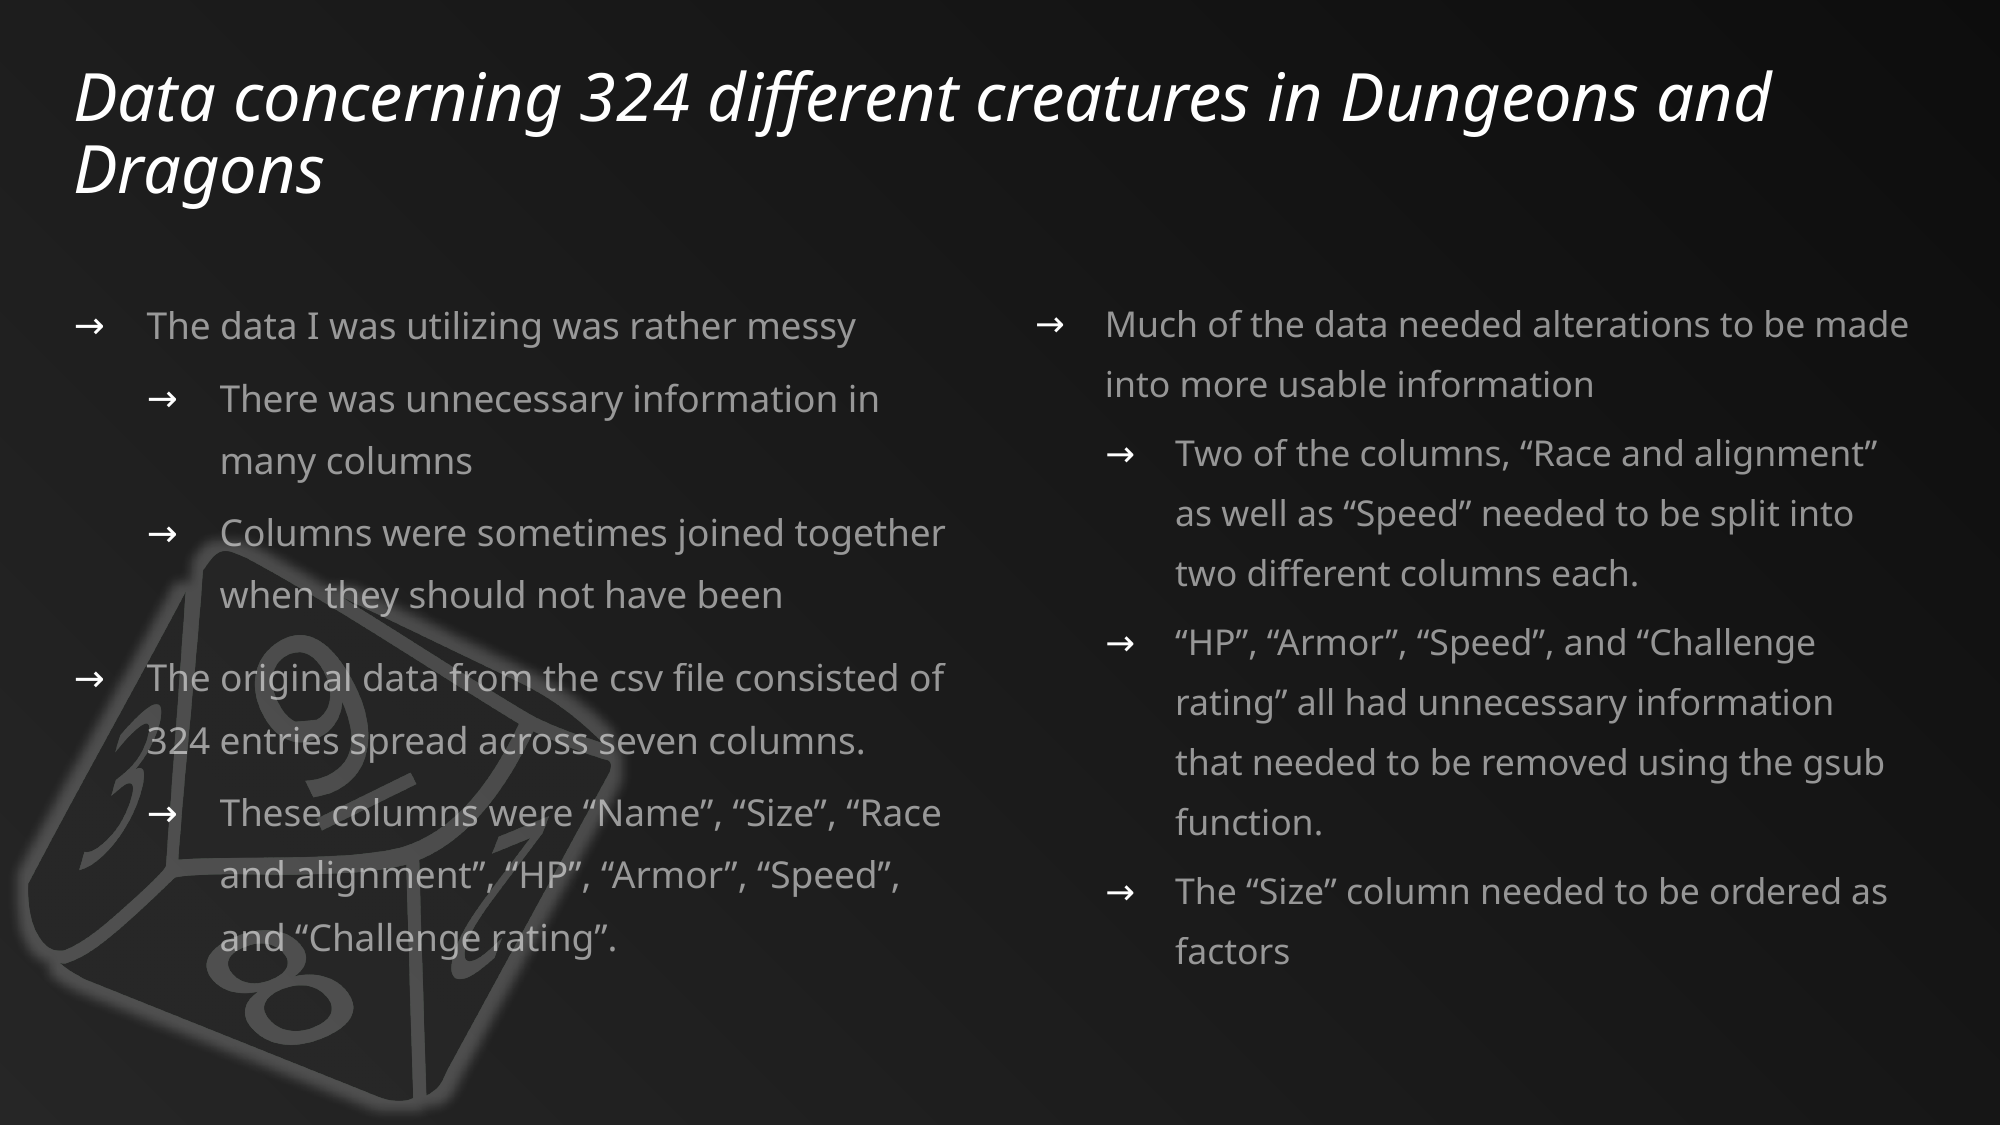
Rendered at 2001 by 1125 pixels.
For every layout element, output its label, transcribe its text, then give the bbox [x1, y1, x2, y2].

list The data I was utilizing was rather messy There was unnecessary information in many columns Columns were sometimes joined together when they should not have been The original data from the csv file consisted of 324 entries spread across seven columns. These columns were “Name”, “Size”, “Race and alignment”, “HP”, “Armor”, “Speed”, and “Challenge rating”. [73, 284, 965, 977]
picture [28, 551, 611, 1101]
list Much of the data needed alterations to be made into more usable information Two of the columns, “Race and alignment” as well as “Speed” needed to be split into two different columns each. “HP”, “Armor”, “Speed”, and “Challenge rating” all had unnecessary information that needed to be removed using the gsub function. The “Size” column needed to be ordered as factors [1035, 284, 1926, 977]
title Data concerning 324 different creatures in Dungeons and Dragons [73, 63, 1928, 251]
